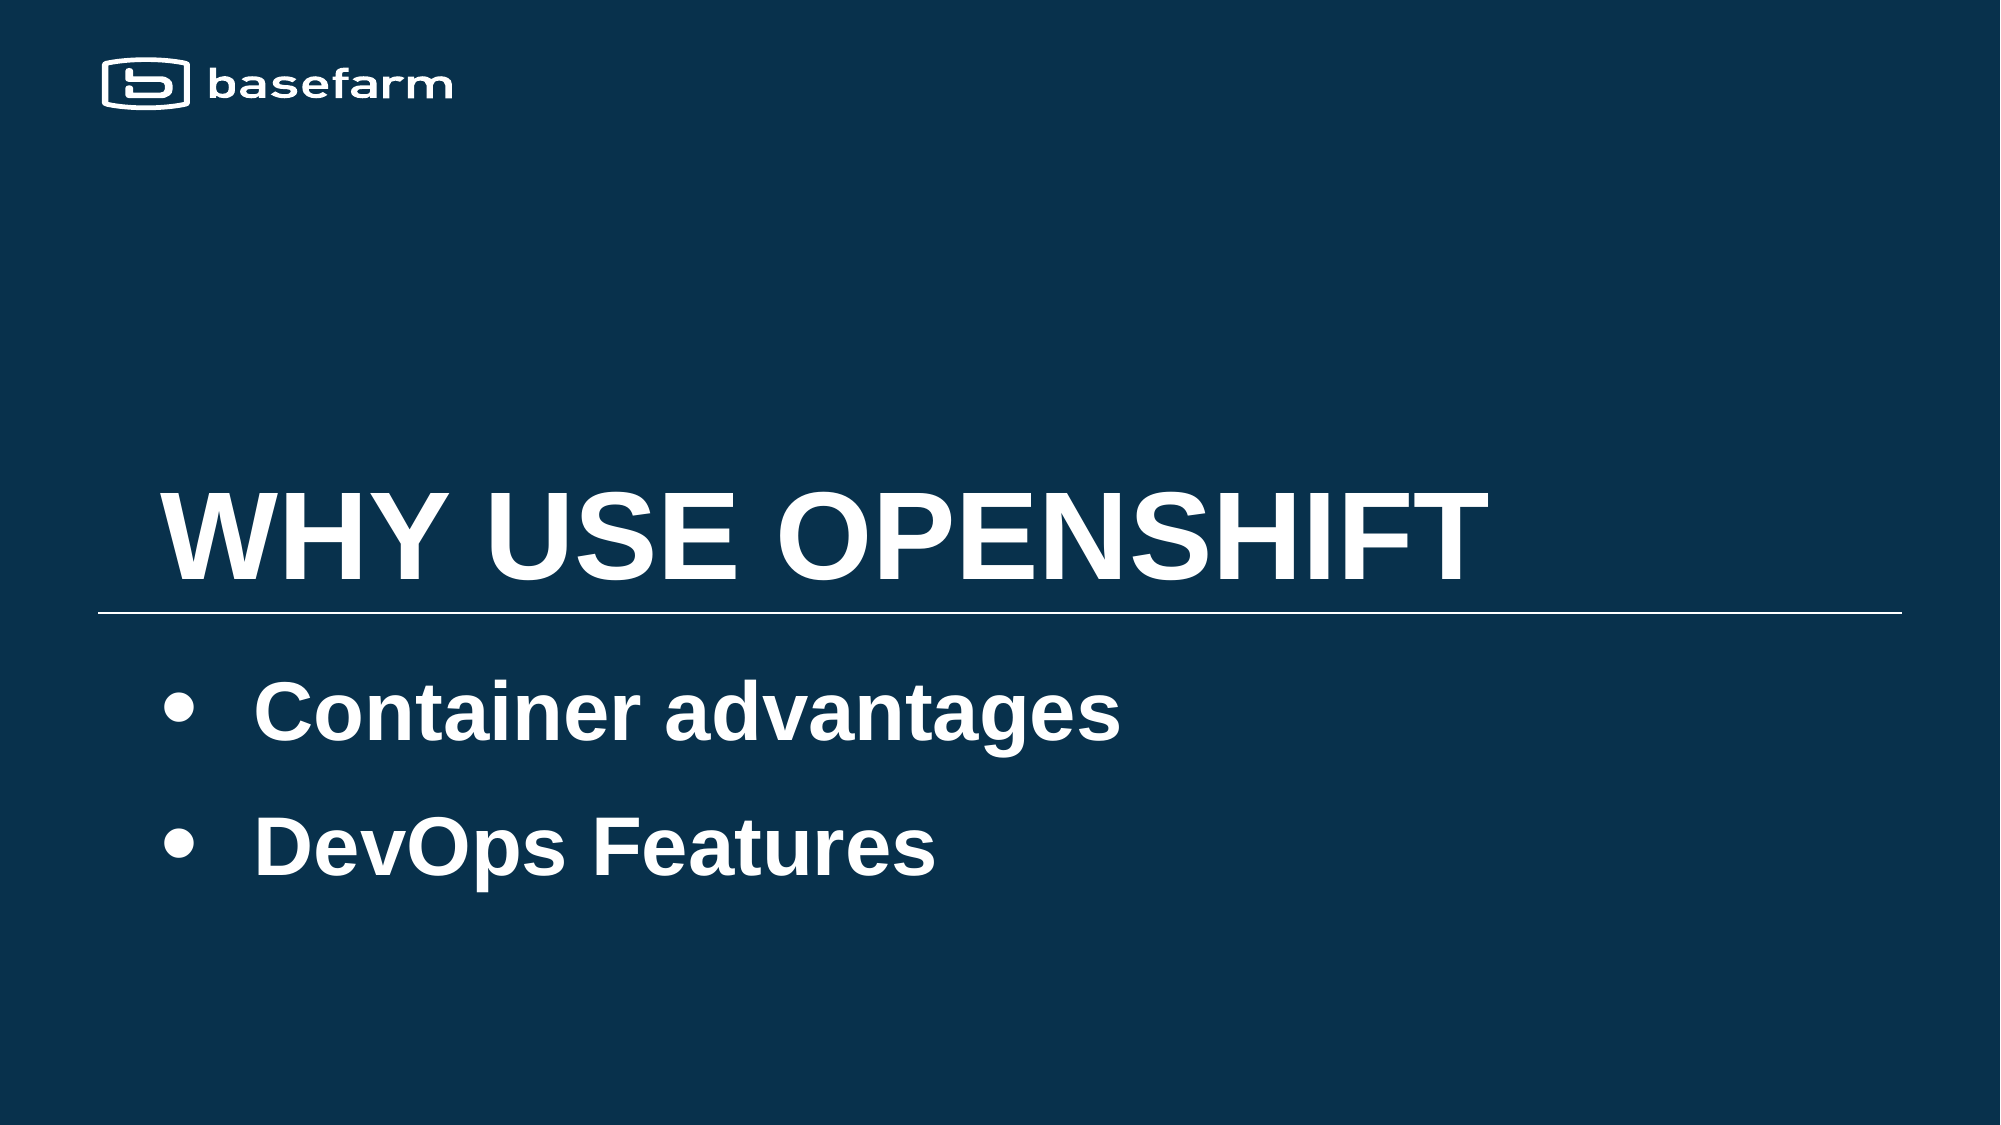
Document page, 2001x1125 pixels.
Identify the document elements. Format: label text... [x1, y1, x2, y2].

subtitle Container advantages DevOps Features [160, 656, 1849, 944]
title Why use OpenShift [160, 277, 1861, 605]
